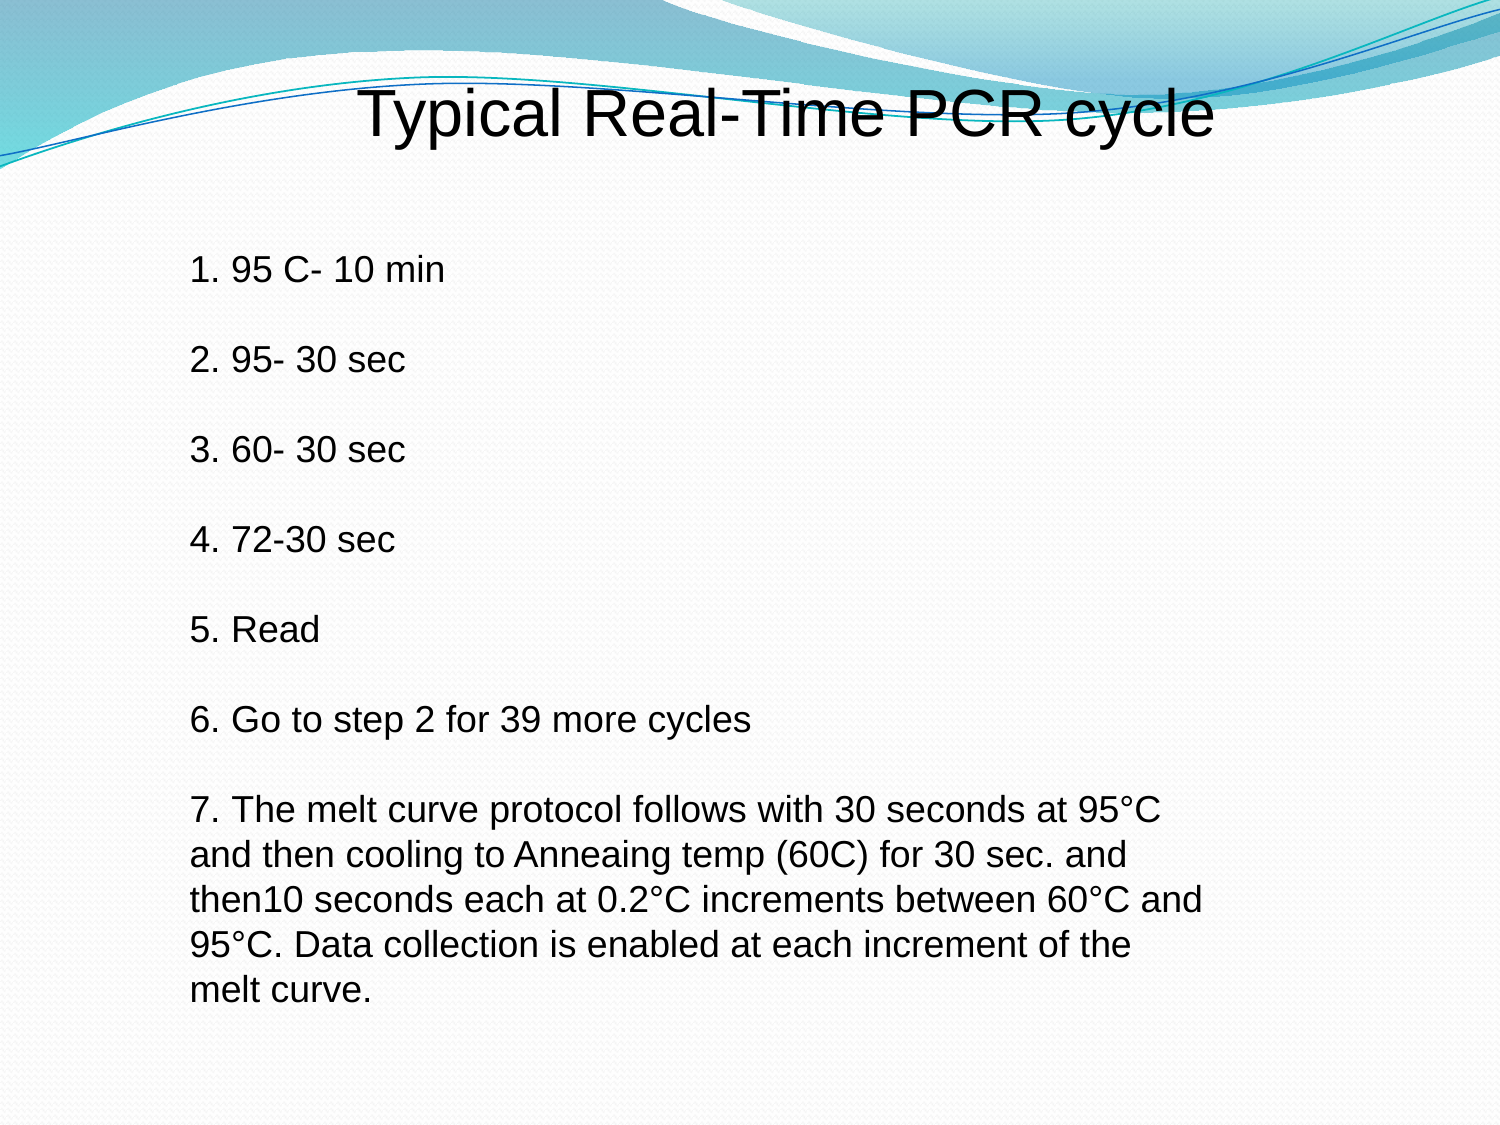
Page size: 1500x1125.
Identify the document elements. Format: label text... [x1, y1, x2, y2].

text_box Typical Real-Time PCR cycle [341, 62, 1233, 158]
text_box 1. 95 C- 10 min 2. 95- 30 sec 3. 60- 30 sec 4. 72-30 sec 5. Read 6. Go to step 2 for 39 more cycles 7. The melt curve protocol follows with 30 seconds at 95°C and then cooling to Anneaing temp (60C) for 30 sec. and then10 seconds each at 0.2°C increments between 60°C and 95°C. Data collection is enabled at each increment of the melt curve. [174, 237, 1225, 1018]
